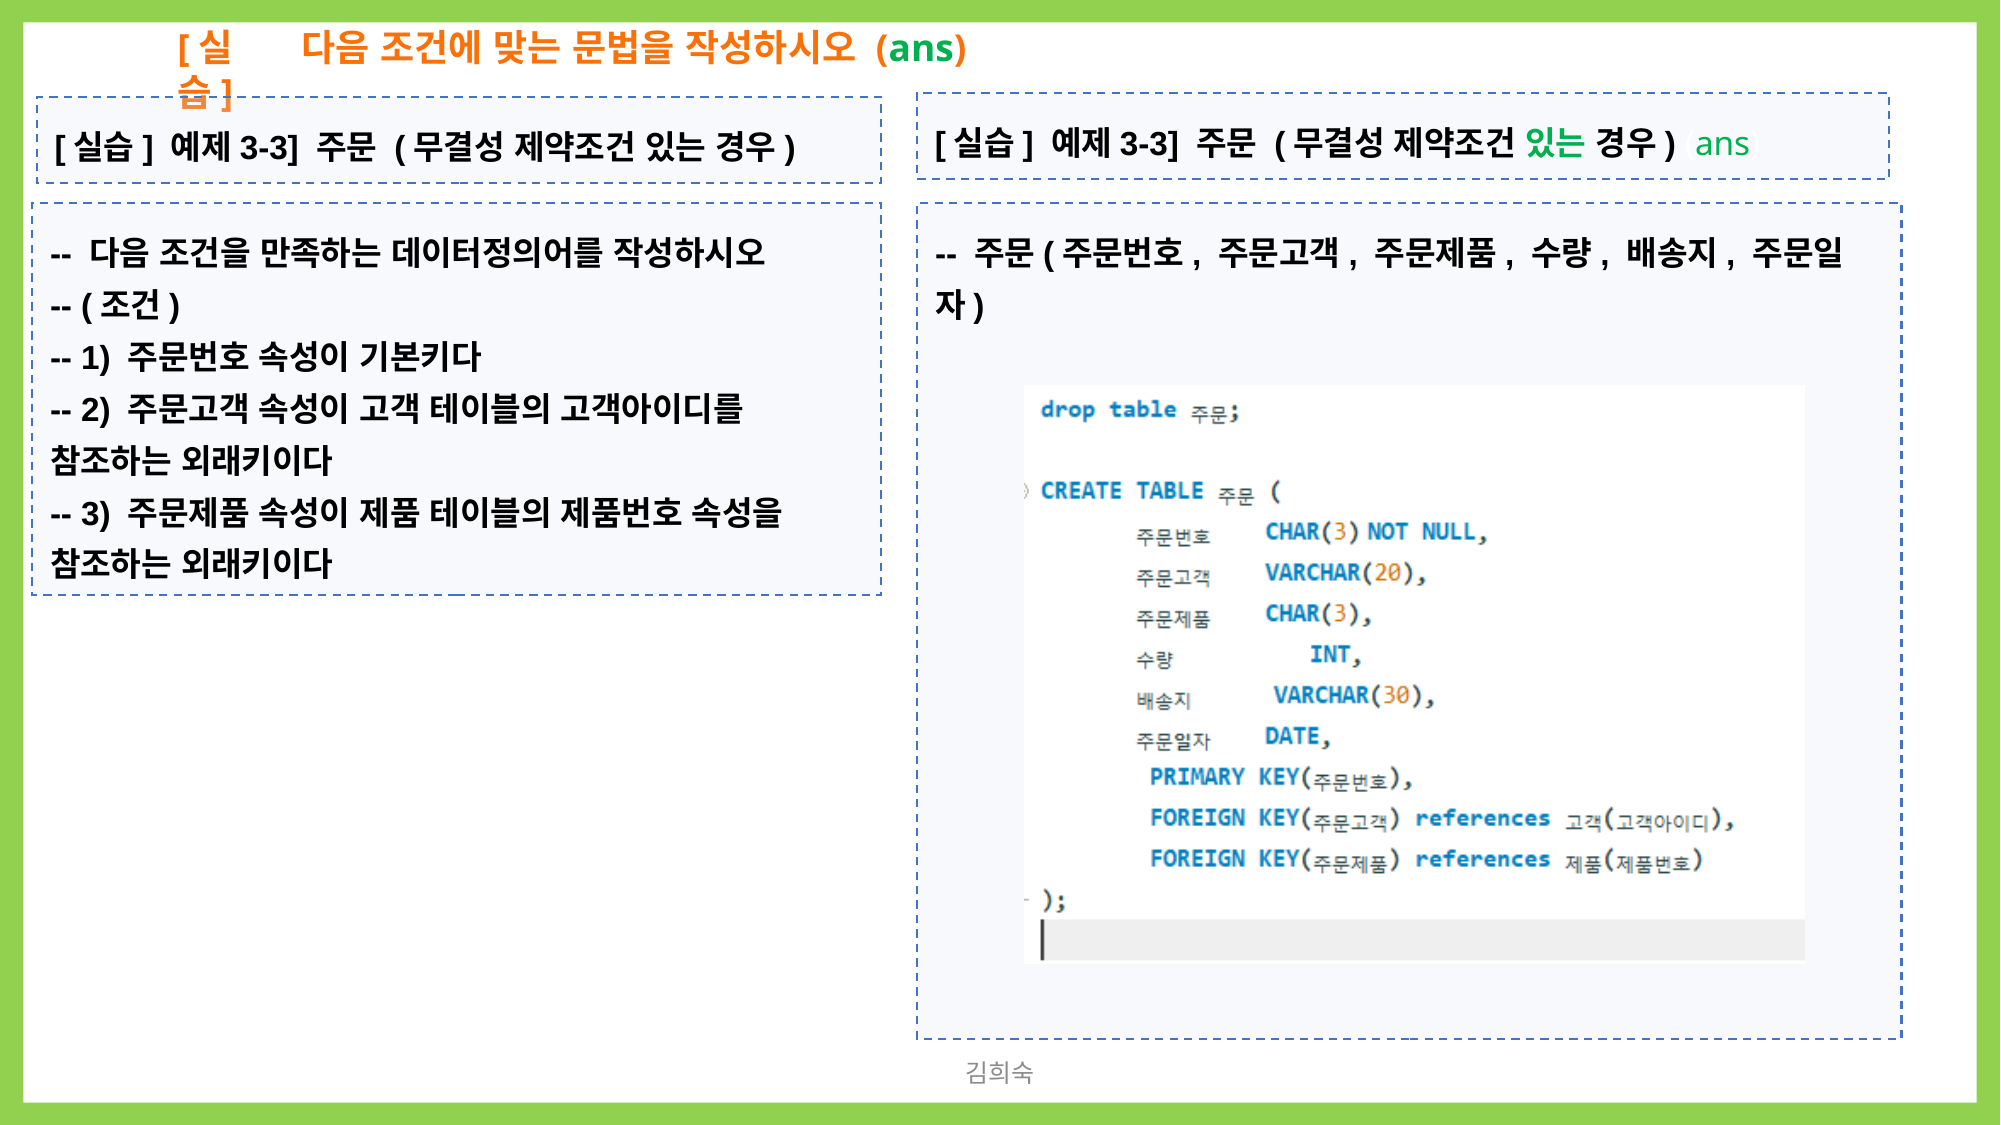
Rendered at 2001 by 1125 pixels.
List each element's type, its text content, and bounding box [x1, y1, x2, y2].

text_box [실습] 예제3-3] 주문 (무결성 제약조건 있는 경우) (ans) [916, 92, 1890, 180]
picture [1024, 385, 1805, 964]
text_box -- 다음 조건을 만족하는 데이터정의어를 작성하시오 -- (조건) -- 1) 주문번호 속성이 기본키다 -- 2) 주문고객 속성이 고객 테이블의 고객아이디를 참조하는 외래키이다 -- 3) 주문제품 속성이 제품 테이블의 제품번호 속성을 참조하는 외래키이다 [31, 202, 882, 596]
text_box [실습] 예제3-3] 주문 (무결성 제약조건 있는 경우) [36, 96, 882, 184]
text_box -- 주문(주문번호, 주문고객, 주문제품, 수량, 배송지, 주문일자) [916, 202, 1903, 1040]
footer 김희숙 [662, 1042, 1338, 1103]
title 다음 조건에 맞는 문법을 작성하시오 (ans) [286, 22, 1863, 78]
